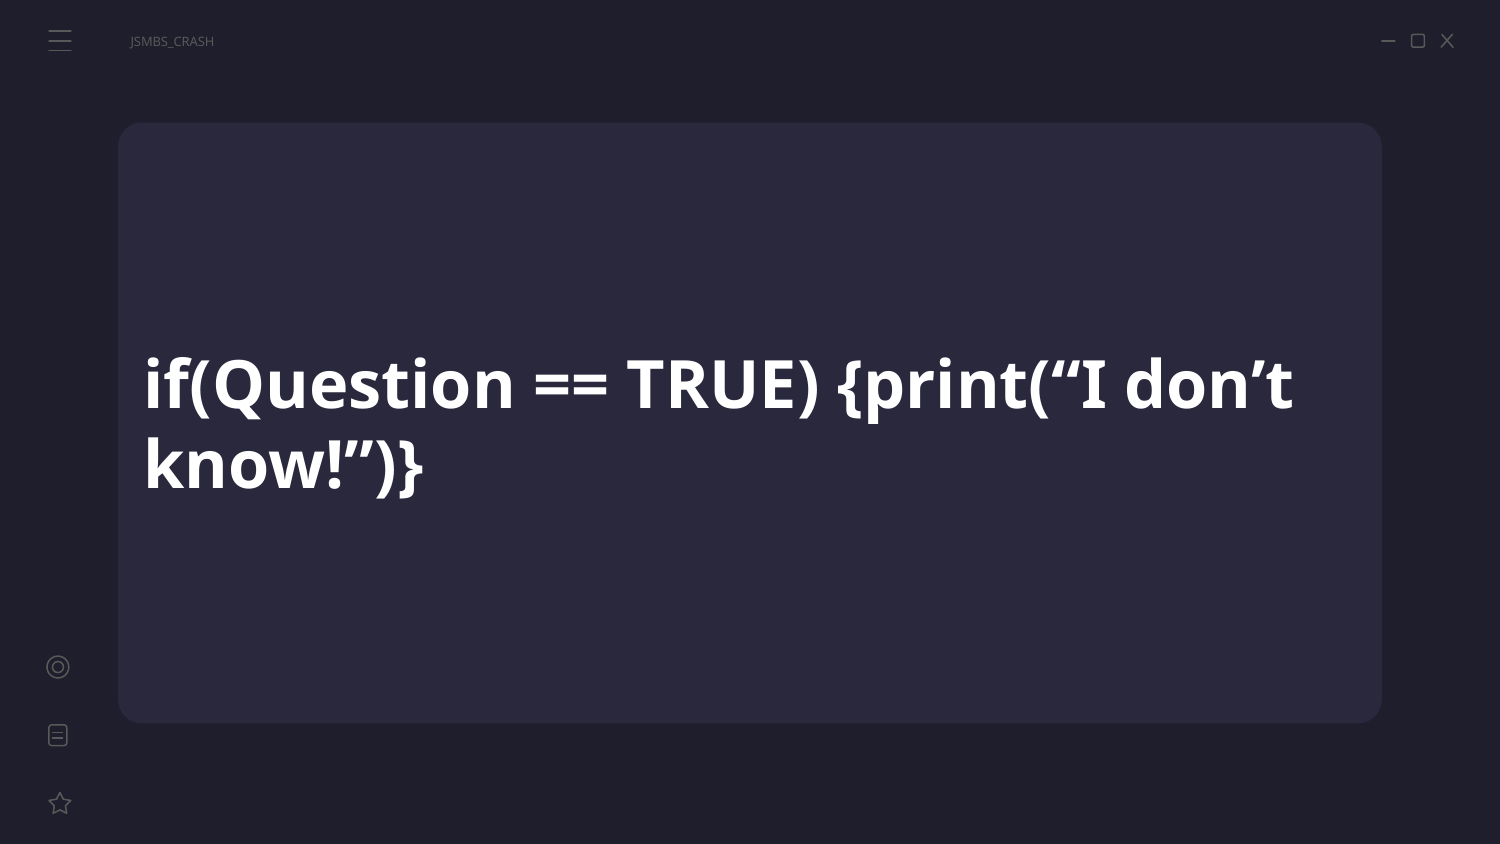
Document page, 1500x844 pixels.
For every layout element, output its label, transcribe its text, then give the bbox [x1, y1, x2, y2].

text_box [48, 30, 72, 51]
text_box [46, 27, 74, 32]
subtitle JSMBS_CRASH [130, 18, 306, 64]
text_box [46, 655, 72, 814]
title if(Question == TRUE) {print(“I don’t know!”)} [128, 294, 1372, 550]
